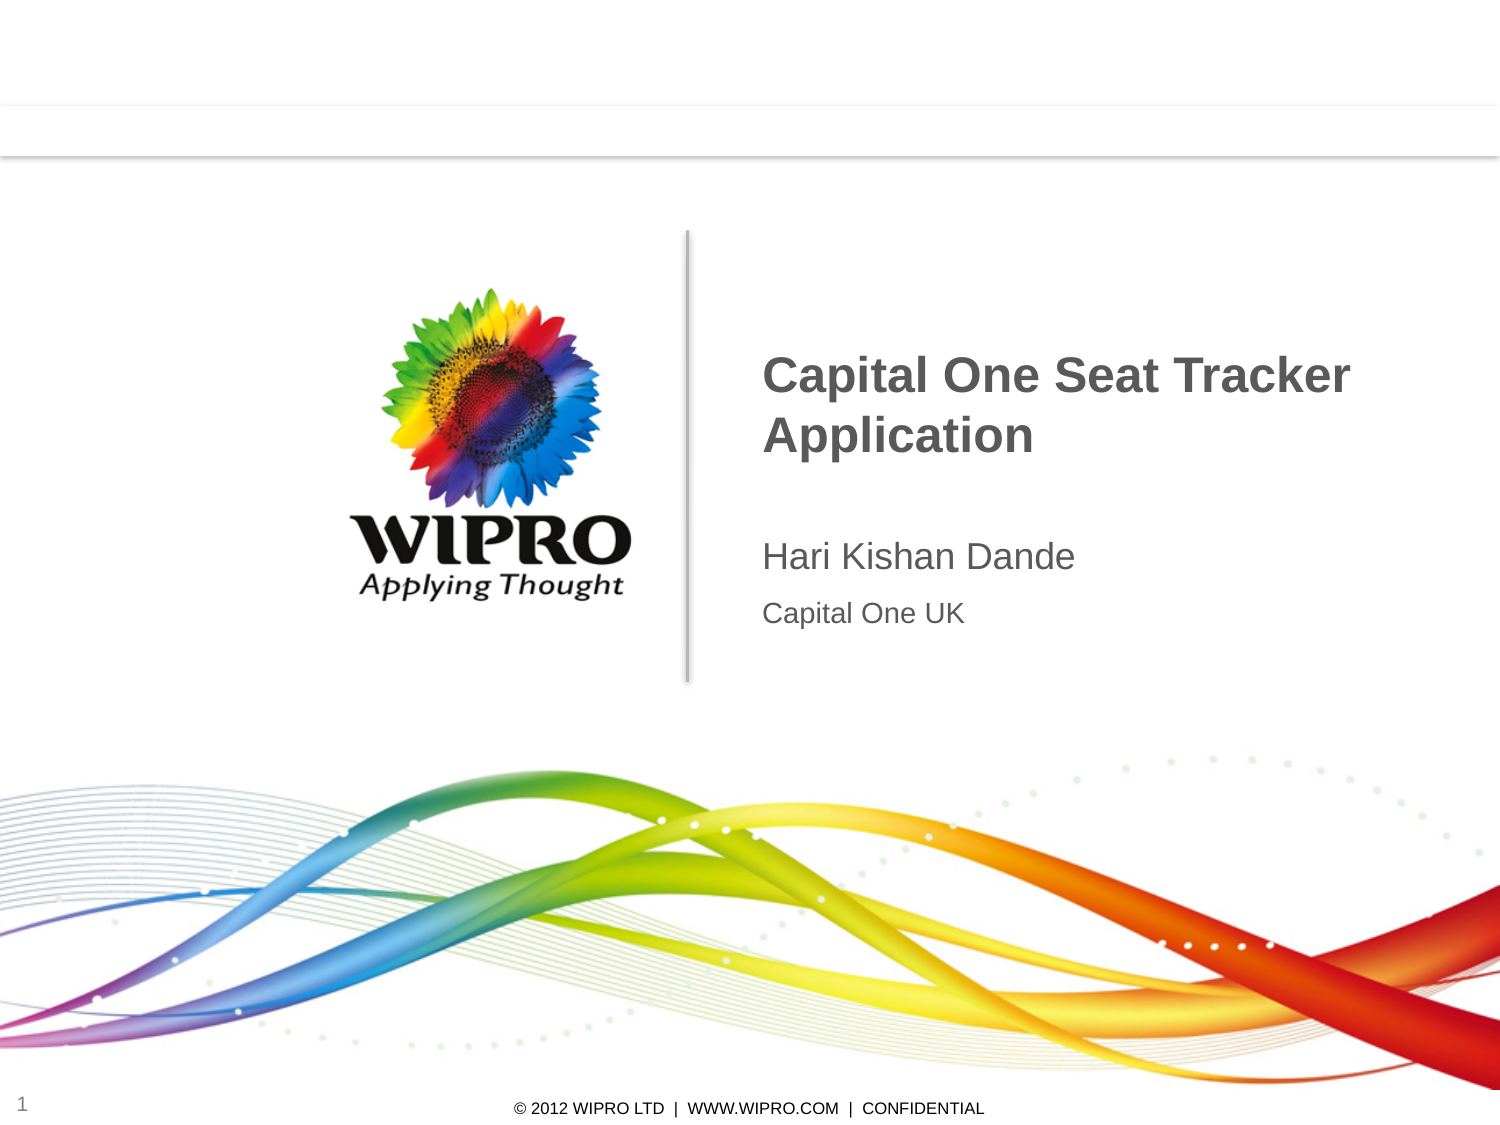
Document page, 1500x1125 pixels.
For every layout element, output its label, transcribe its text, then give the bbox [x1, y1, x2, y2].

picture [0, 733, 1500, 1090]
title Capital One Seat Tracker Application [747, 275, 1454, 530]
picture [337, 273, 645, 615]
subtitle Hari Kishan Dande Capital One UK [747, 501, 1427, 558]
